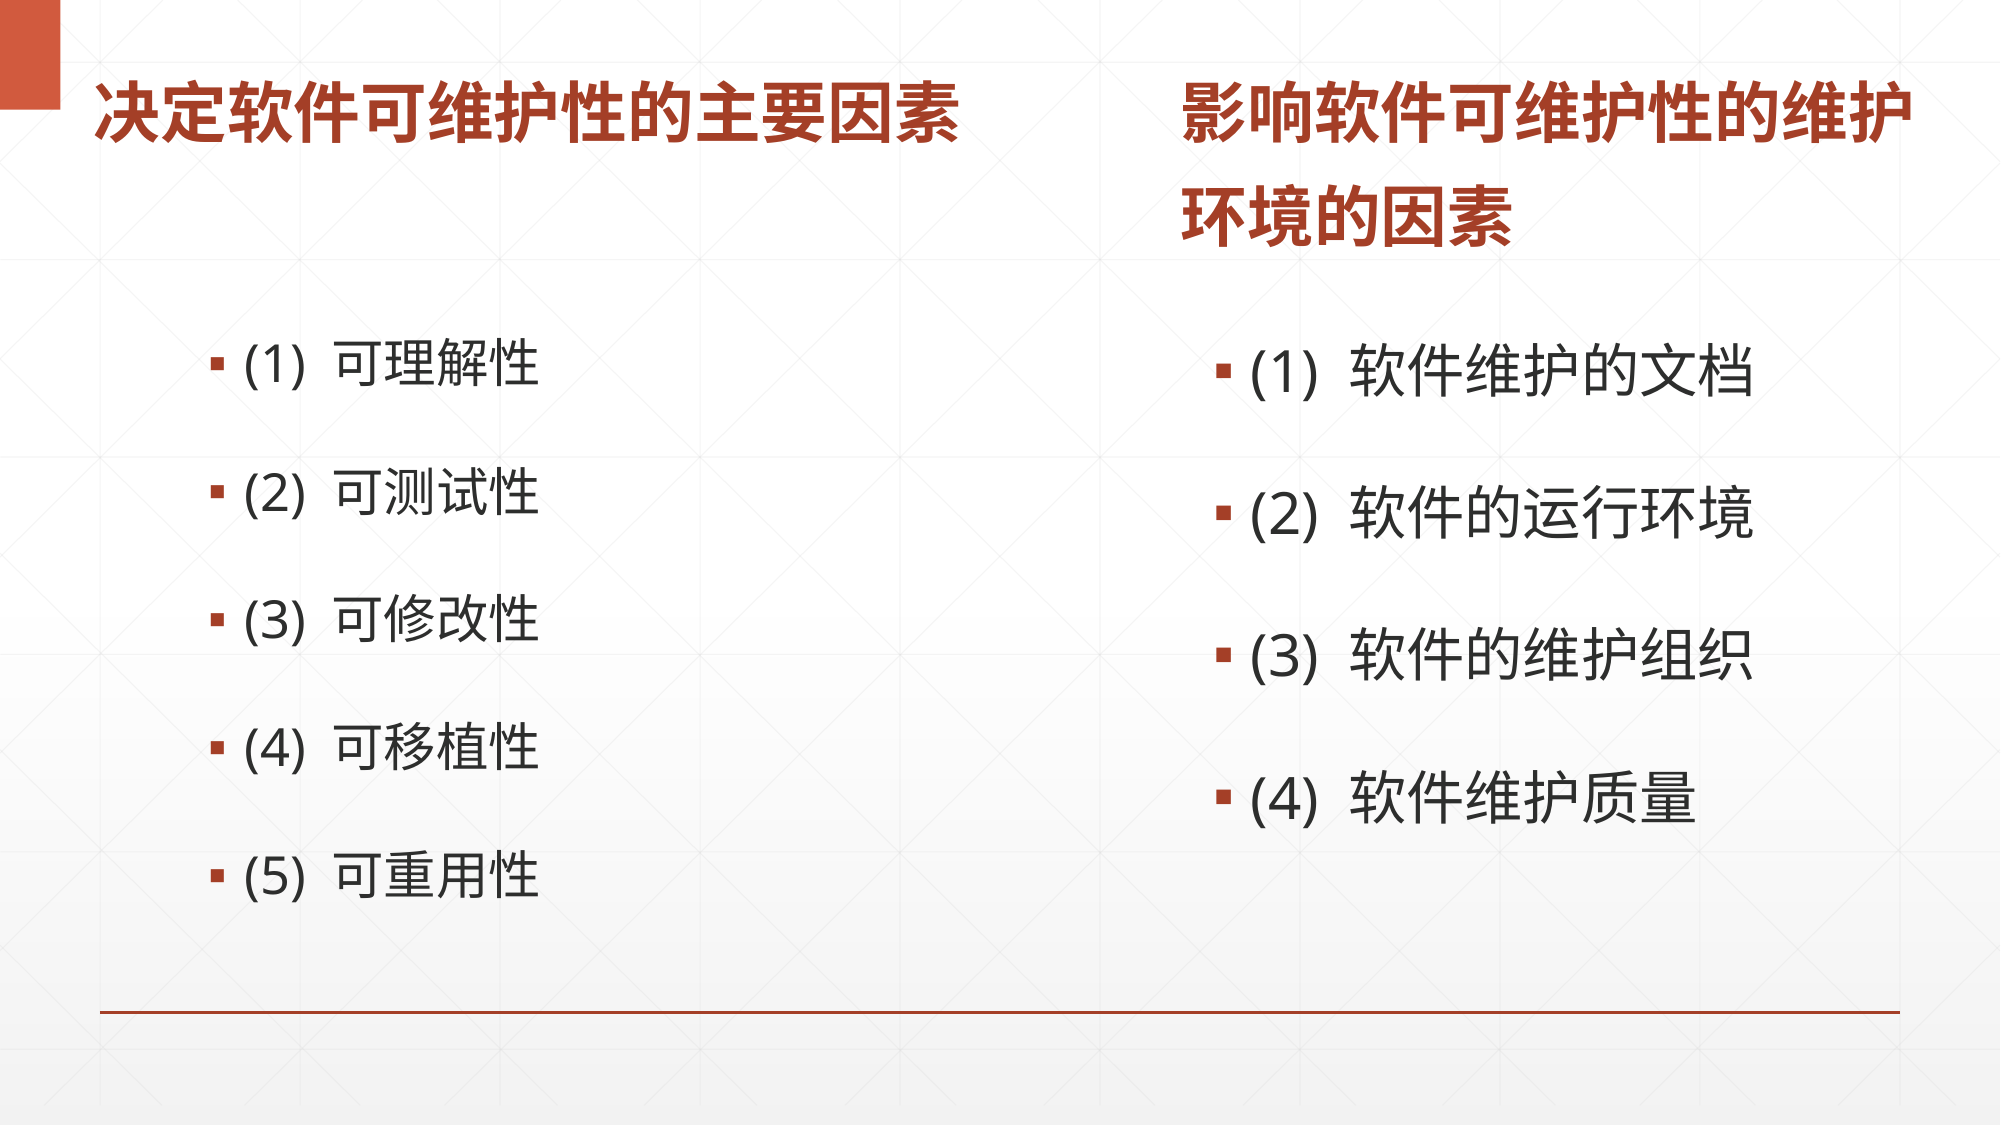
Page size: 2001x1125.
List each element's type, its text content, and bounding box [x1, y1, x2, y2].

title 决定软件可维护性的主要因素 [78, 39, 995, 152]
text_box 影响软件可维护性的维护环境的因素 [1166, 39, 1940, 175]
text_box (1) 可理解性 (2) 可测试性 (3) 可修改性 (4) 可移植性 (5) 可重用性 [193, 291, 631, 917]
text_box (1) 软件维护的文档 (2) 软件的运行环境 (3) 软件的维护组织 (4) 软件维护质量 [1198, 291, 1874, 917]
